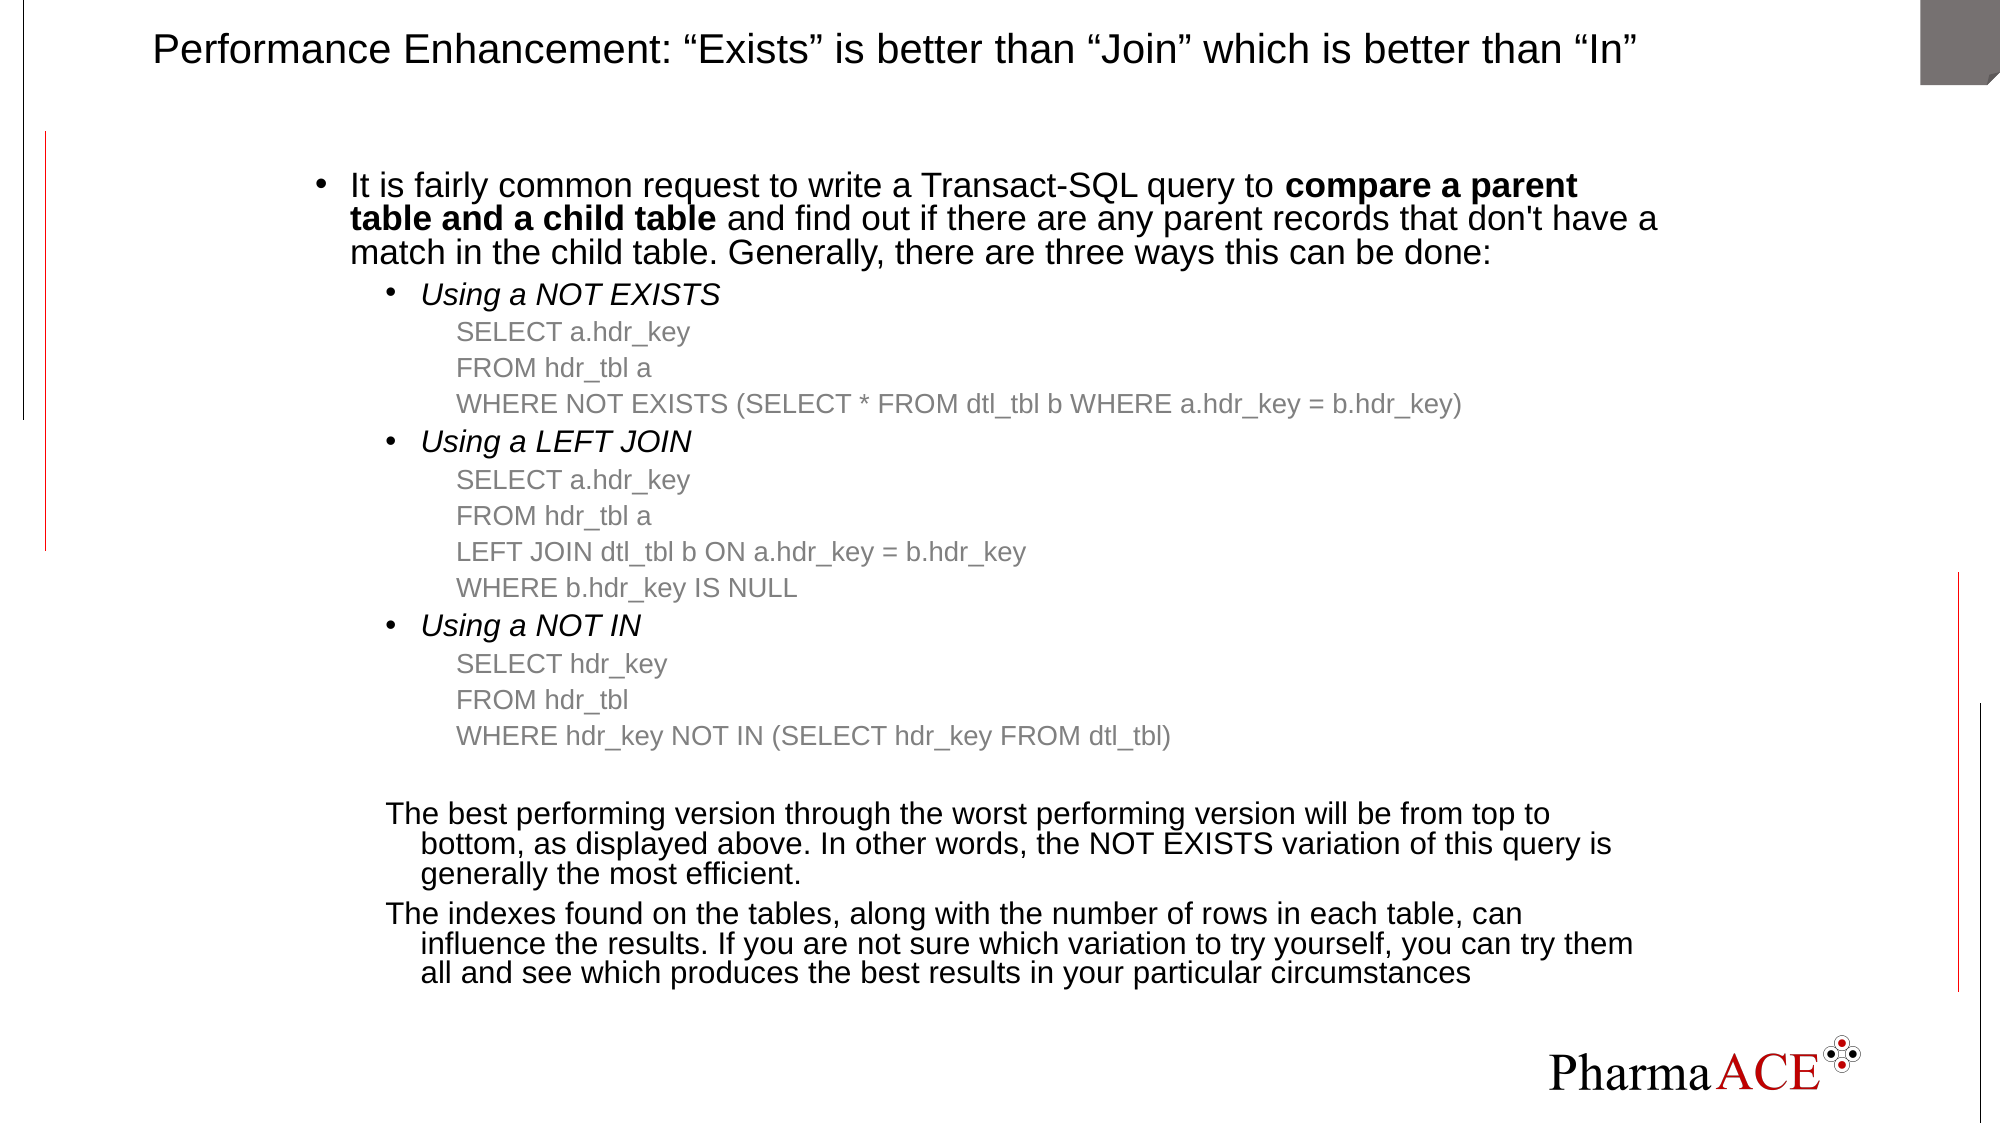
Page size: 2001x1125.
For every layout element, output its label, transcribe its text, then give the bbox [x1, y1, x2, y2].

title Performance Enhancement: “Exists” is better than “Join” which is better than “In” [137, 19, 1868, 168]
list It is fairly common request to write a Transact-SQL query to compare a parent table and a child table and find out if there are any parent records that don't have a match in the child table. Generally, there are three ways this can be done: Using a NOT EXISTS SELECT a.hdr_key FROM hdr_tbl a WHERE NOT EXISTS (SELECT * FROM dtl_tbl b WHERE a.hdr_key = b.hdr_key) Using a LEFT JOIN SELECT a.hdr_key FROM hdr_tbl a LEFT JOIN dtl_tbl b ON a.hdr_key = b.hdr_key WHERE b.hdr_key IS NULL Using a NOT IN SELECT hdr_key FROM hdr_tbl WHERE hdr_key NOT IN (SELECT hdr_key FROM dtl_tbl) The best performing version through the worst performing version will be from top to bottom, as displayed above. In other words, the NOT EXISTS variation of this query is generally the most efficient. The indexes found on the tables, along with the number of rows in each table, can influence the results. If you are not sure which variation to try yourself, you can try them all and see which produces the best results in your particular circumstances [300, 162, 1675, 1000]
picture [1539, 1023, 1870, 1112]
